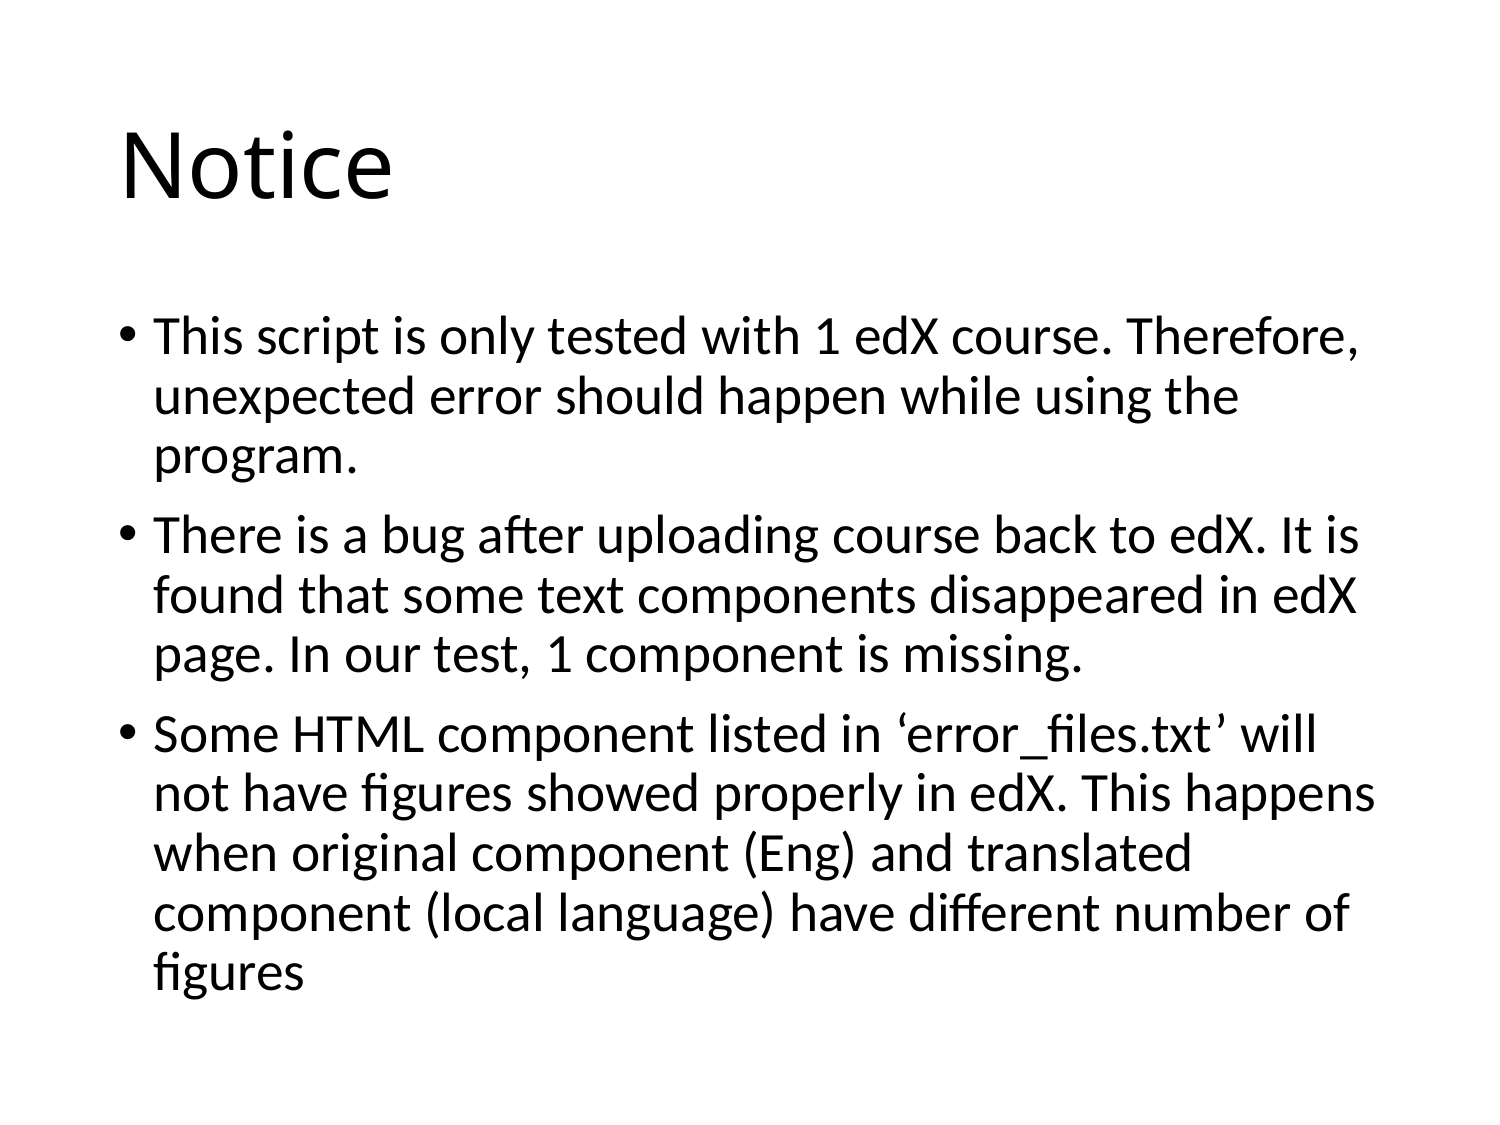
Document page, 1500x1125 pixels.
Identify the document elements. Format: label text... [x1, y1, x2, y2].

title Notice [103, 59, 1397, 278]
list This script is only tested with 1 edX course. Therefore, unexpected error should happen while using the program. There is a bug after uploading course back to edX. It is found that some text components disappeared in edX page. In our test, 1 component is missing. Some HTML component listed in ‘error_files.txt’ will not have figures showed properly in edX. This happens when original component (Eng) and translated component (local language) have different number of figures [103, 299, 1397, 1014]
